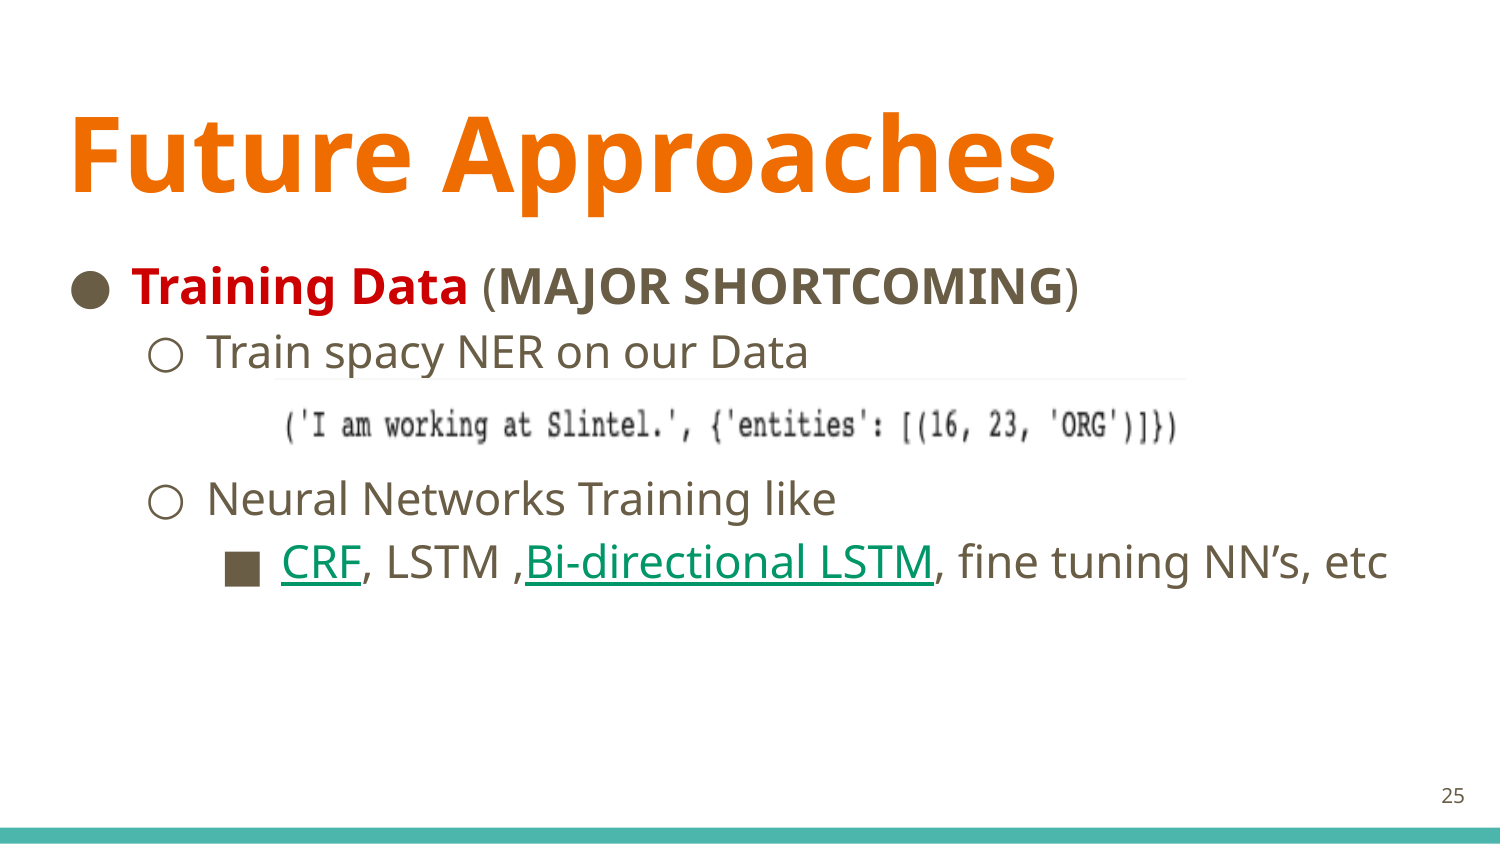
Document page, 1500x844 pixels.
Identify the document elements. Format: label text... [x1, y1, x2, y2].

list Training Data (MAJOR SHORTCOMING) Train spacy NER on our Data Neural Networks Training like CRF, LSTM ,Bi-directional LSTM, fine tuning NN’s, etc [41, 151, 1439, 693]
slide_number ‹#› [1389, 764, 1480, 830]
title Future Approaches [51, 72, 1449, 189]
picture [274, 378, 1186, 464]
